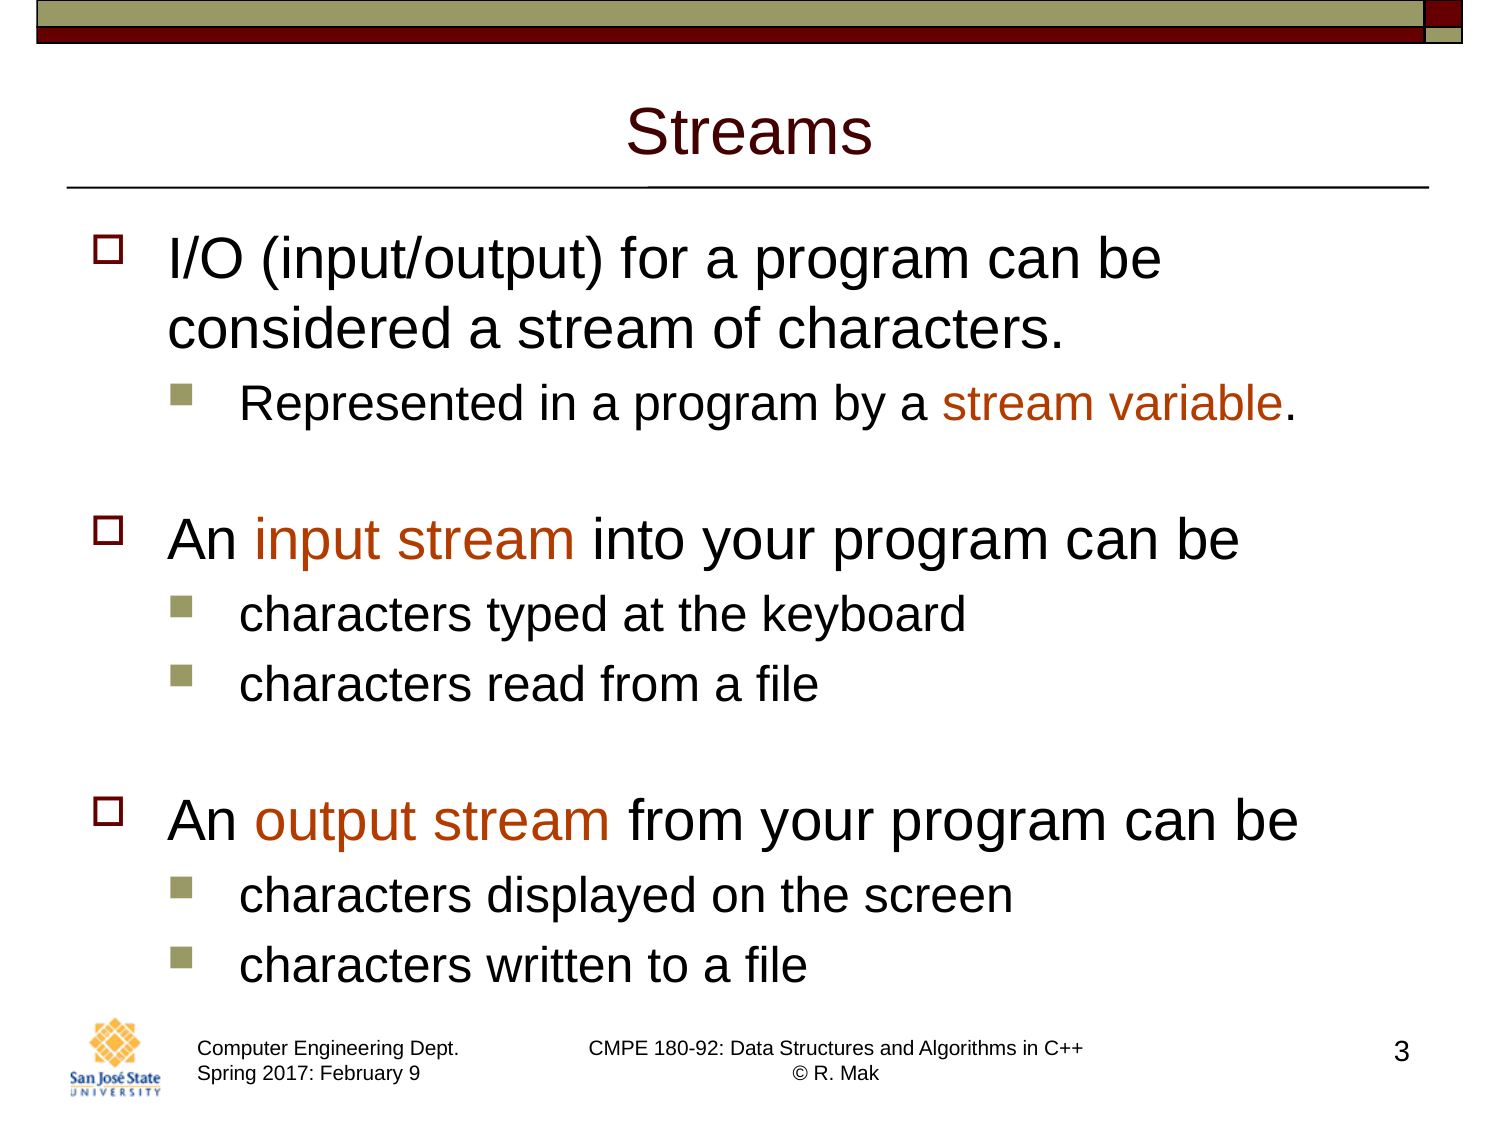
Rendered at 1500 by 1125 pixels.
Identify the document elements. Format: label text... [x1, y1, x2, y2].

title Streams [75, 67, 1425, 175]
picture [60, 1012, 166, 1112]
slide_number 3 [1112, 1025, 1425, 1100]
list I/O (input/output) for a program can be considered a stream of characters. Represented in a program by a stream variable. An input stream into your program can be characters typed at the keyboard characters read from a file An output stream from your program can be characters displayed on the screen characters written to a file [75, 212, 1425, 1006]
